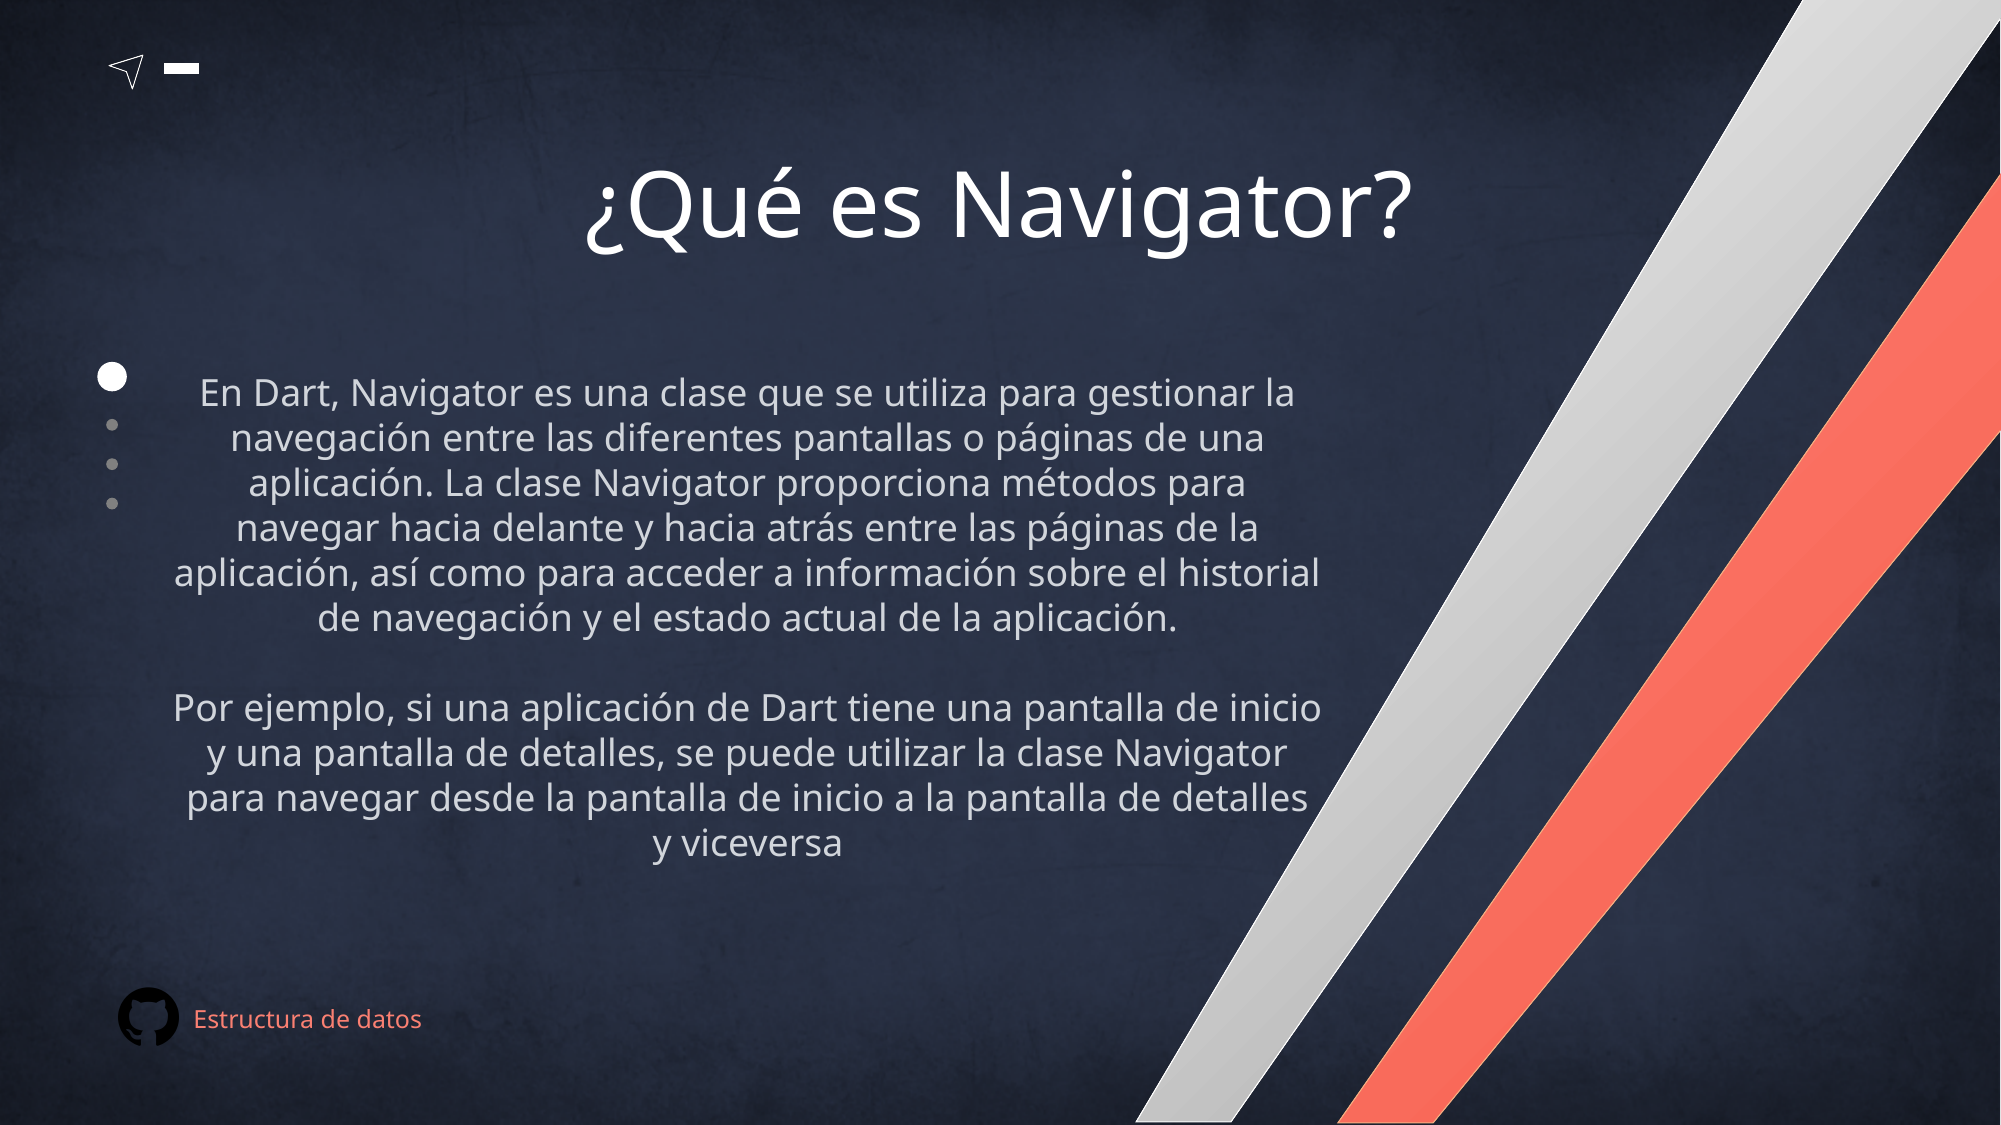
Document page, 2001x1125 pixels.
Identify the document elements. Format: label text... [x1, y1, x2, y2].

text_box En Dart, Navigator es una clase que se utiliza para gestionar la navegación entre las diferentes pantallas o páginas de una aplicación. La clase Navigator proporciona métodos para navegar hacia delante y hacia atrás entre las páginas de la aplicación, así como para acceder a información sobre el historial de navegación y el estado actual de la aplicación. Por ejemplo, si una aplicación de Dart tiene una pantalla de inicio y una pantalla de detalles, se puede utilizar la clase Navigator para navegar desde la pantalla de inicio a la pantalla de detalles y viceversa [157, 361, 1338, 872]
text_box [105, 496, 120, 511]
text_box Estructura de datos [179, 996, 541, 1041]
text_box [105, 457, 120, 472]
text_box [163, 62, 200, 75]
text_box [105, 417, 120, 432]
text_box [1134, 0, 2000, 1123]
picture [0, 0, 2001, 1125]
text_box ¿Qué es Navigator? [457, 138, 1543, 264]
text_box [1335, 173, 2000, 1124]
text_box [96, 360, 128, 393]
